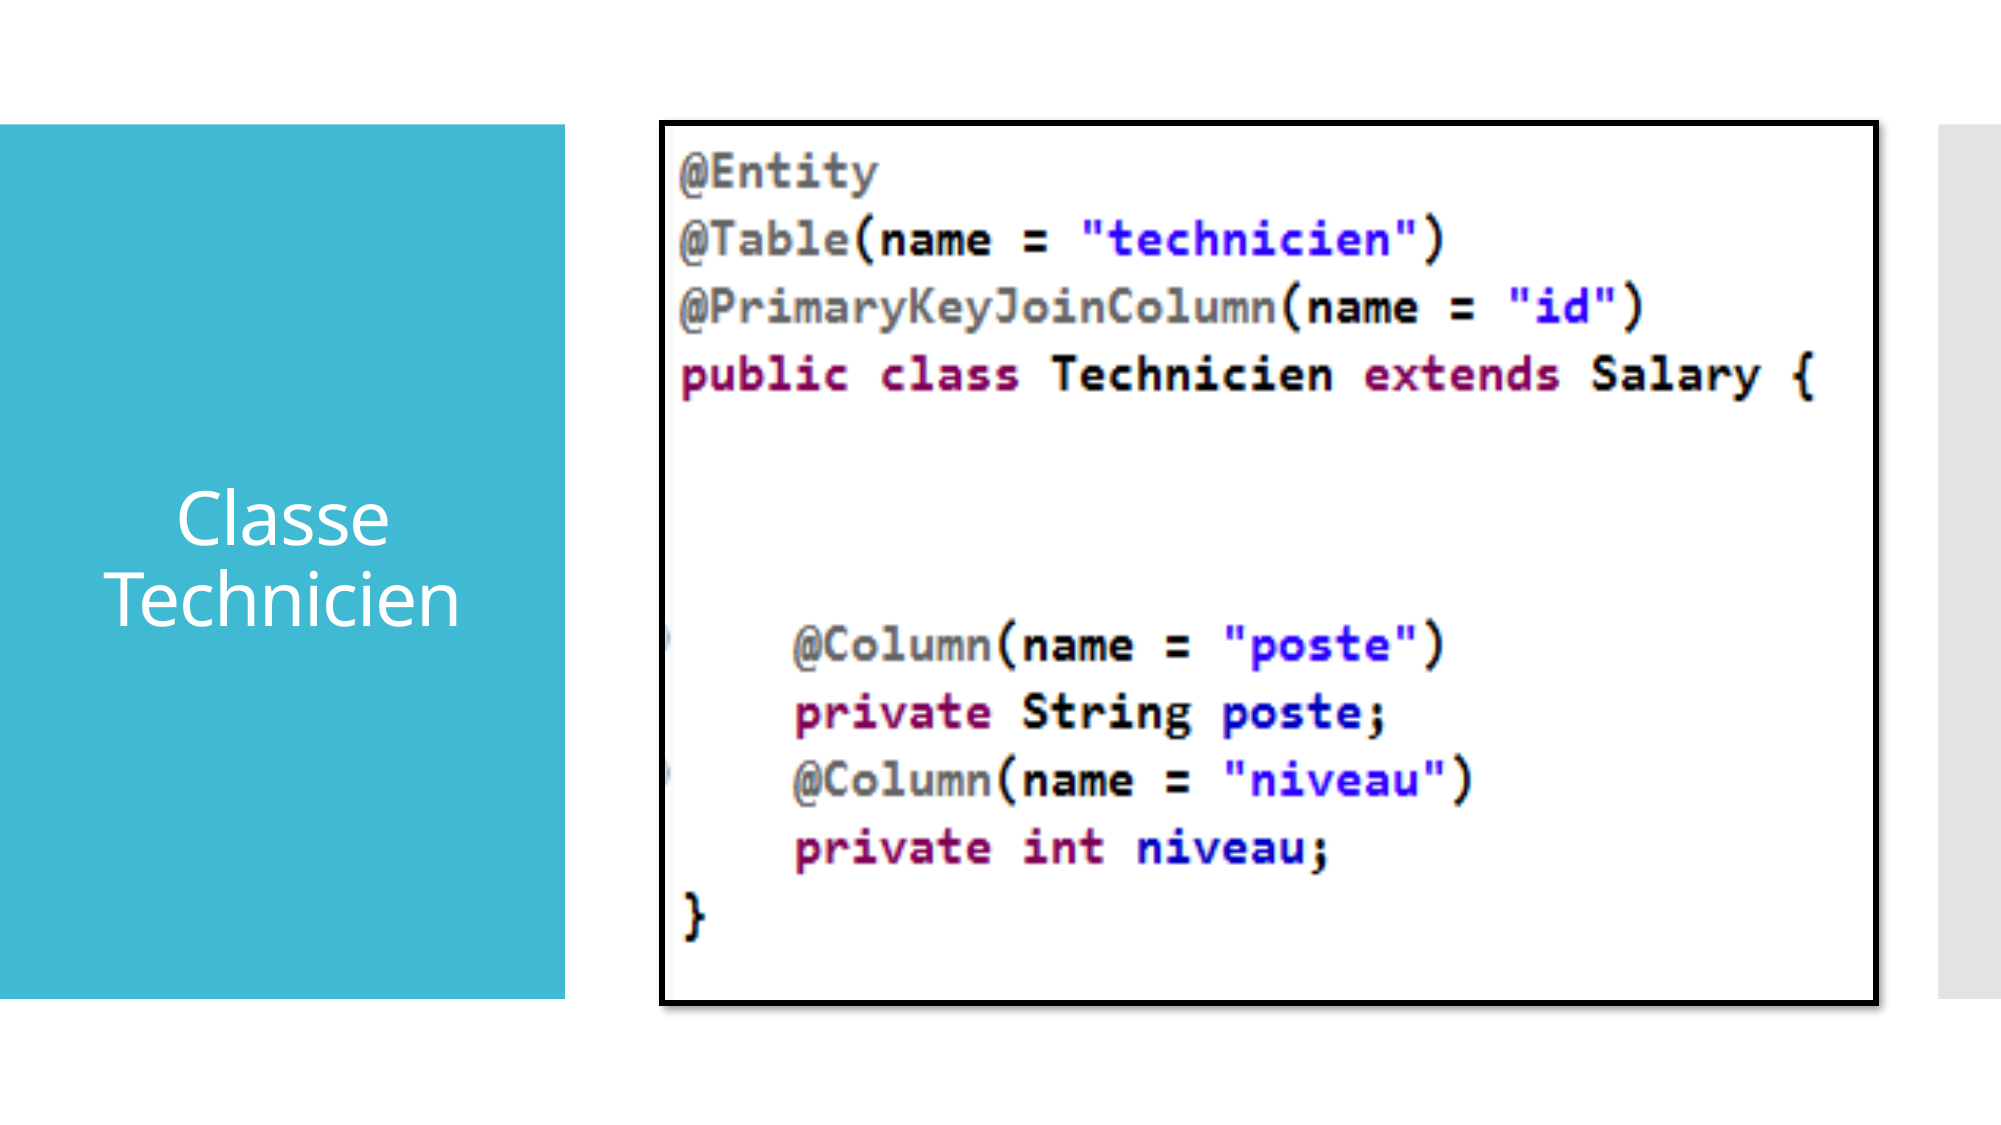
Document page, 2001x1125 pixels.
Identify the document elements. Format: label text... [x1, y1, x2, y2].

title Classe Technicien [41, 184, 525, 940]
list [665, 125, 1874, 1001]
